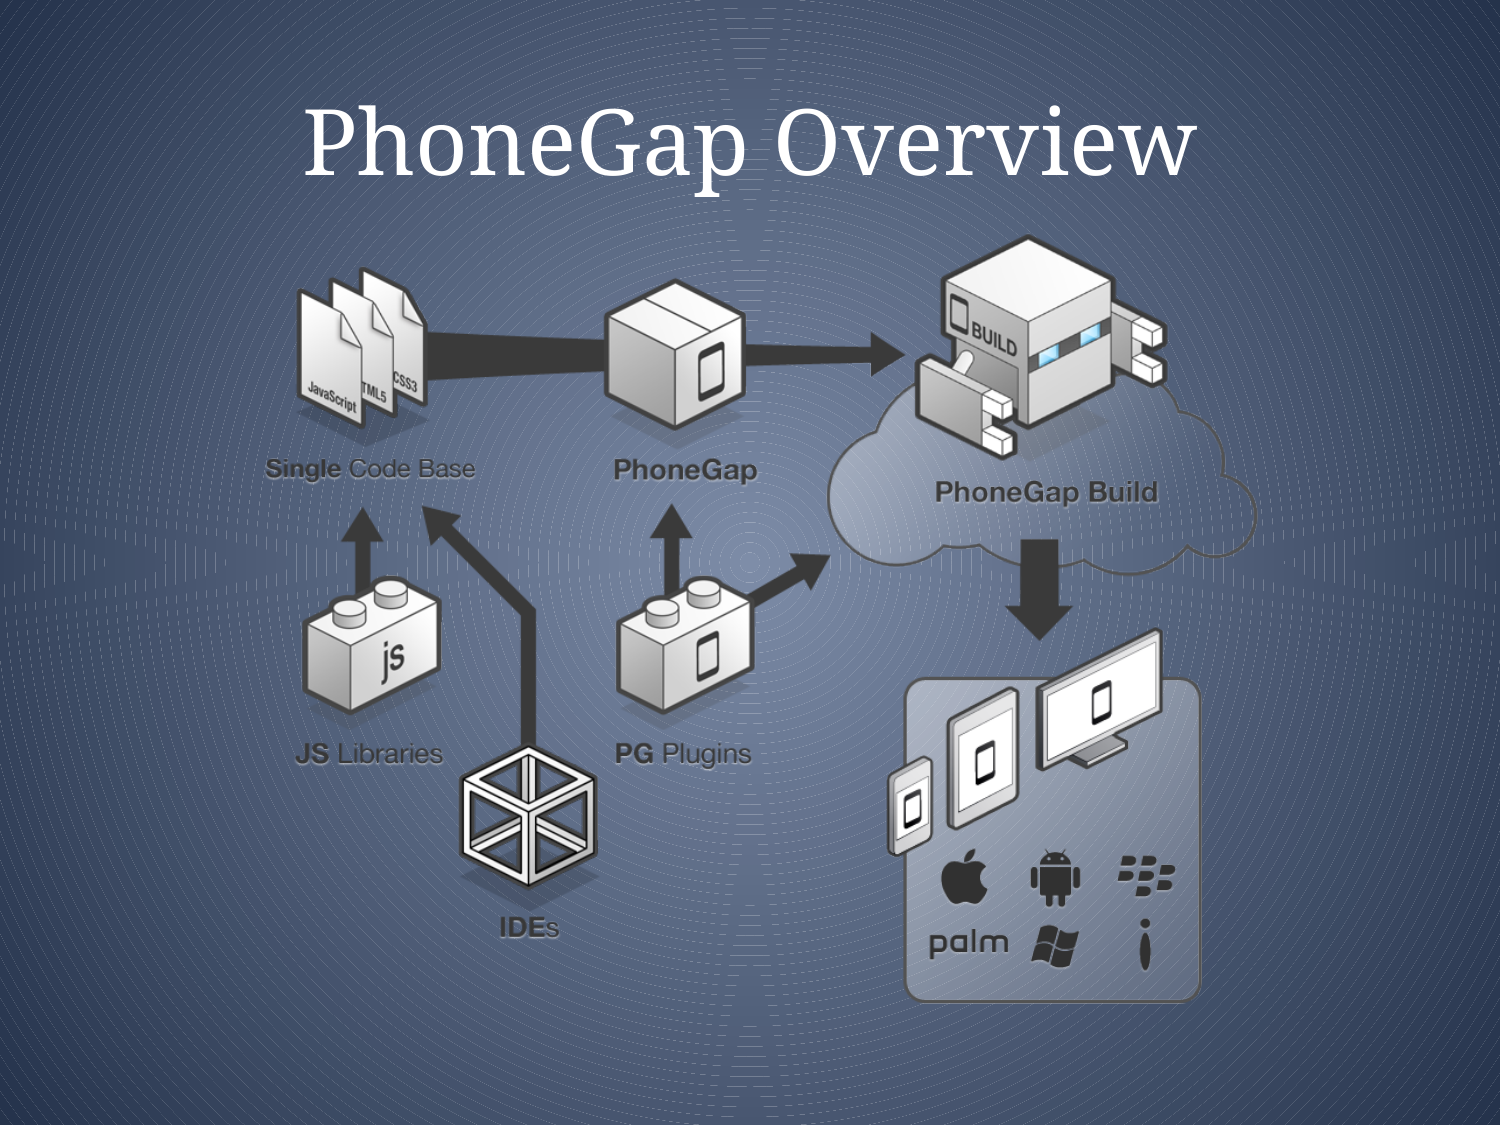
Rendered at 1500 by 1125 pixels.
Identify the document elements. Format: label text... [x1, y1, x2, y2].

title PhoneGap Overview [75, 45, 1425, 233]
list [154, 187, 1351, 1085]
